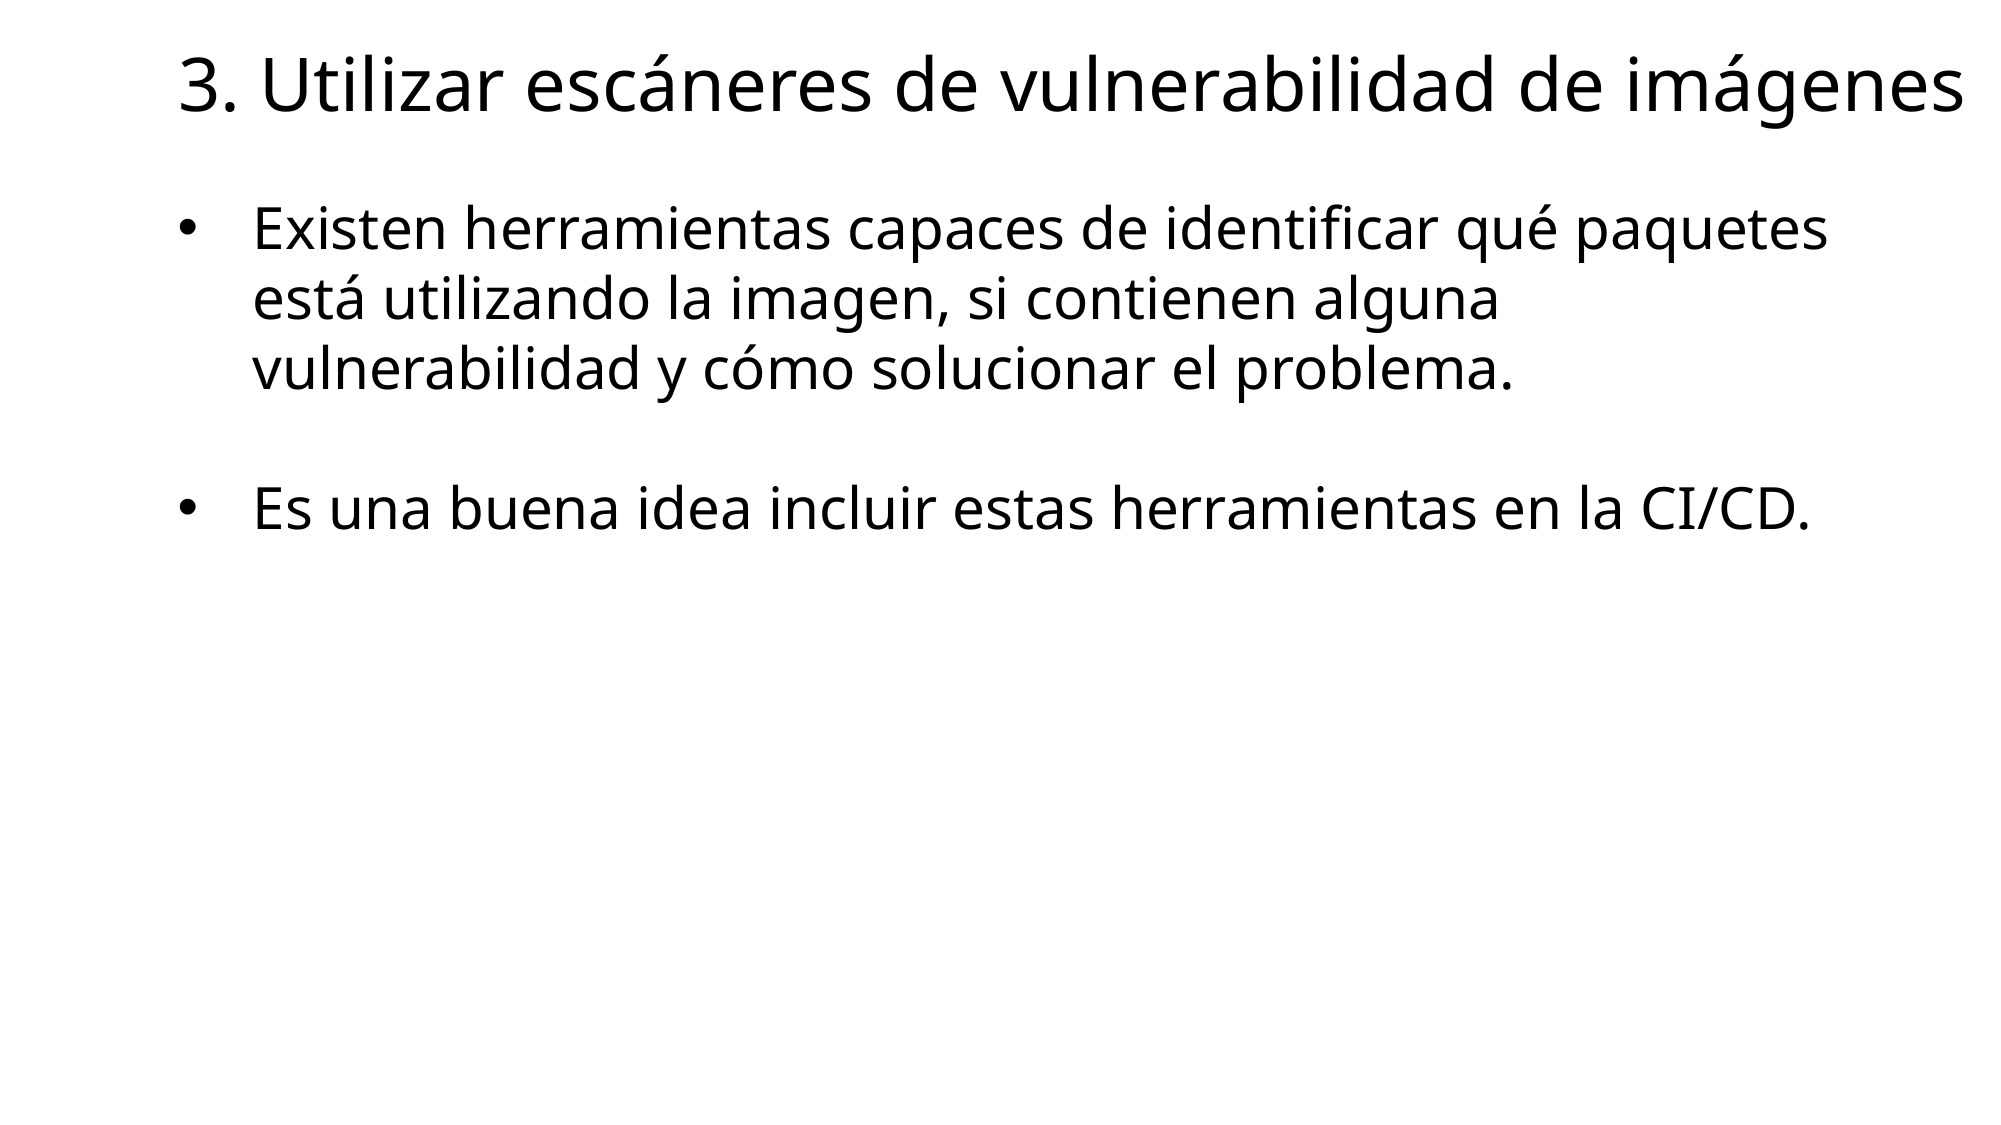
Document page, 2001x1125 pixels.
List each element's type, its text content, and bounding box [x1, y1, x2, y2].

title 3. Utilizar escáneres de vulnerabilidad de imágenes [163, 36, 1984, 139]
text_box Existen herramientas capaces de identificar qué paquetes está utilizando la imagen, si contienen alguna vulnerabilidad y cómo solucionar el problema. Es una buena idea incluir estas herramientas en la CI/CD. [162, 183, 1902, 549]
